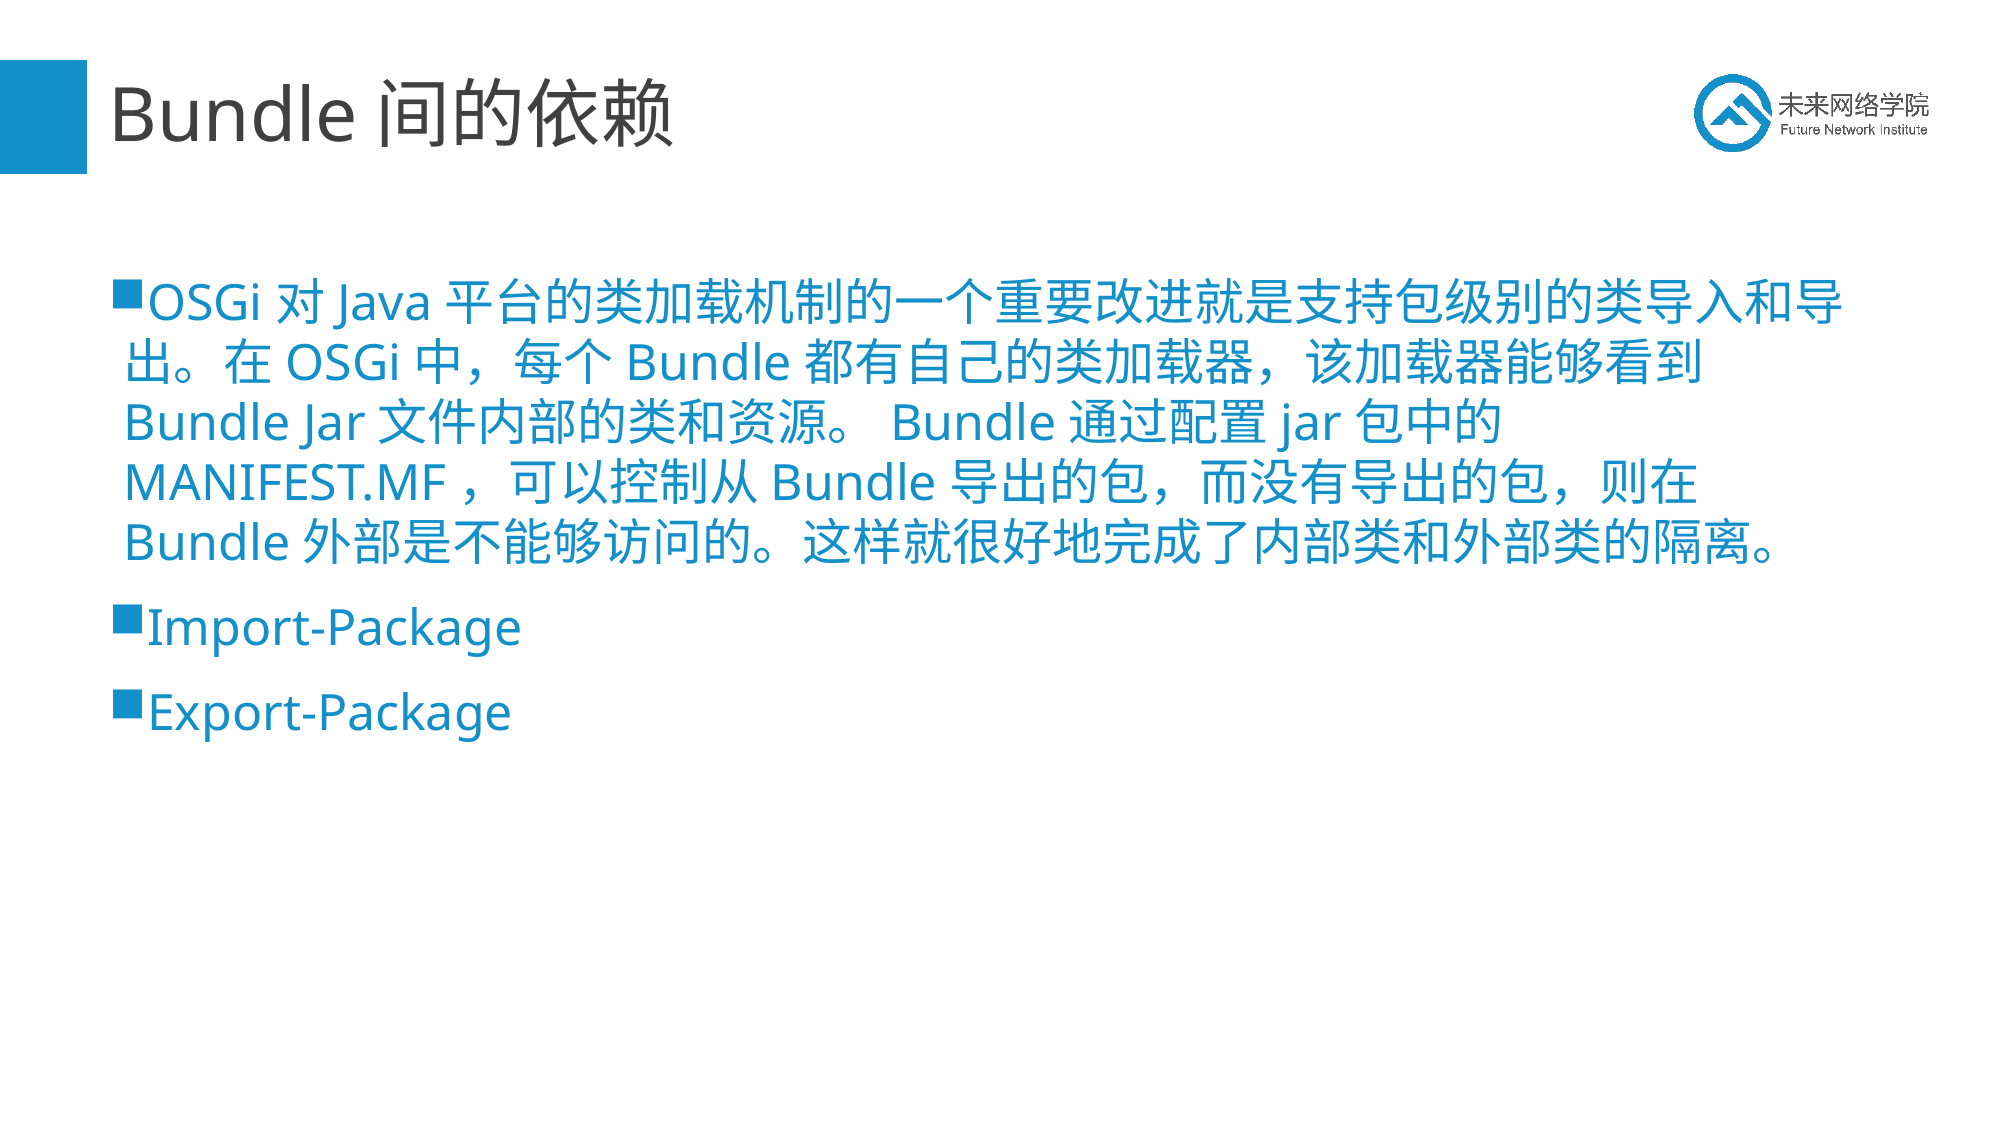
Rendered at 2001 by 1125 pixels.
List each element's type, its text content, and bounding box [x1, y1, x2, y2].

list OSGi对Java平台的类加载机制的一个重要改进就是支持包级别的类导入和导出。在OSGi中，每个Bundle都有自己的类加载器，该加载器能够看到Bundle Jar文件内部的类和资源。Bundle通过配置jar包中的MANIFEST.MF，可以控制从Bundle导出的包，而没有导出的包，则在Bundle外部是不能够访问的。这样就很好地完成了内部类和外部类的隔离。 Import-Package Export-Package [93, 262, 1888, 977]
picture [1888, 74, 1929, 152]
title Bundle间的依赖 [93, 61, 1888, 174]
